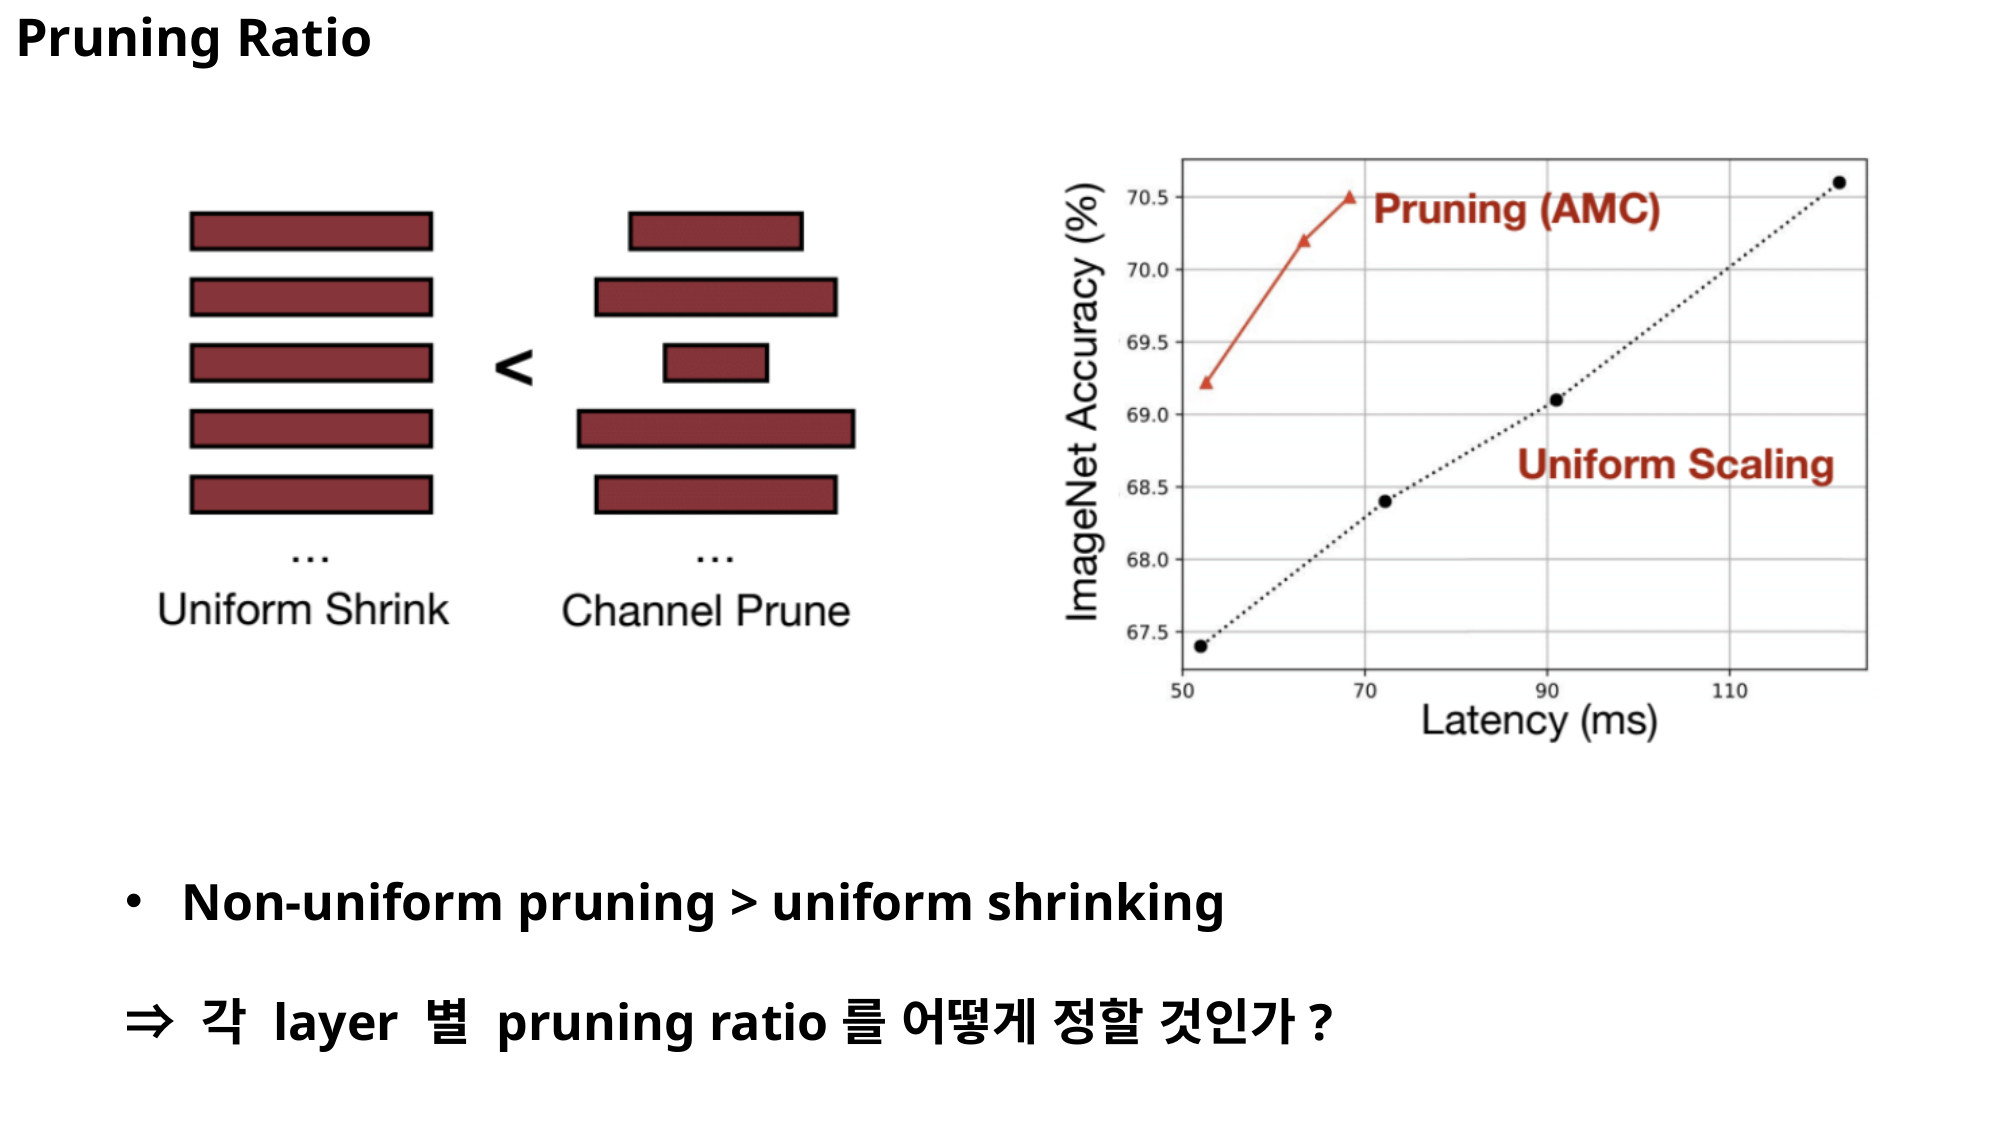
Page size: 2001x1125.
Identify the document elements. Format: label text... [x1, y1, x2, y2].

text_box Non-uniform pruning > uniform shrinking ⇒ 각 layer 별 pruning ratio를 어떻게 정할 것인가? [110, 803, 1523, 1059]
title Pruning Ratio [0, 0, 2000, 79]
picture [121, 150, 1879, 758]
